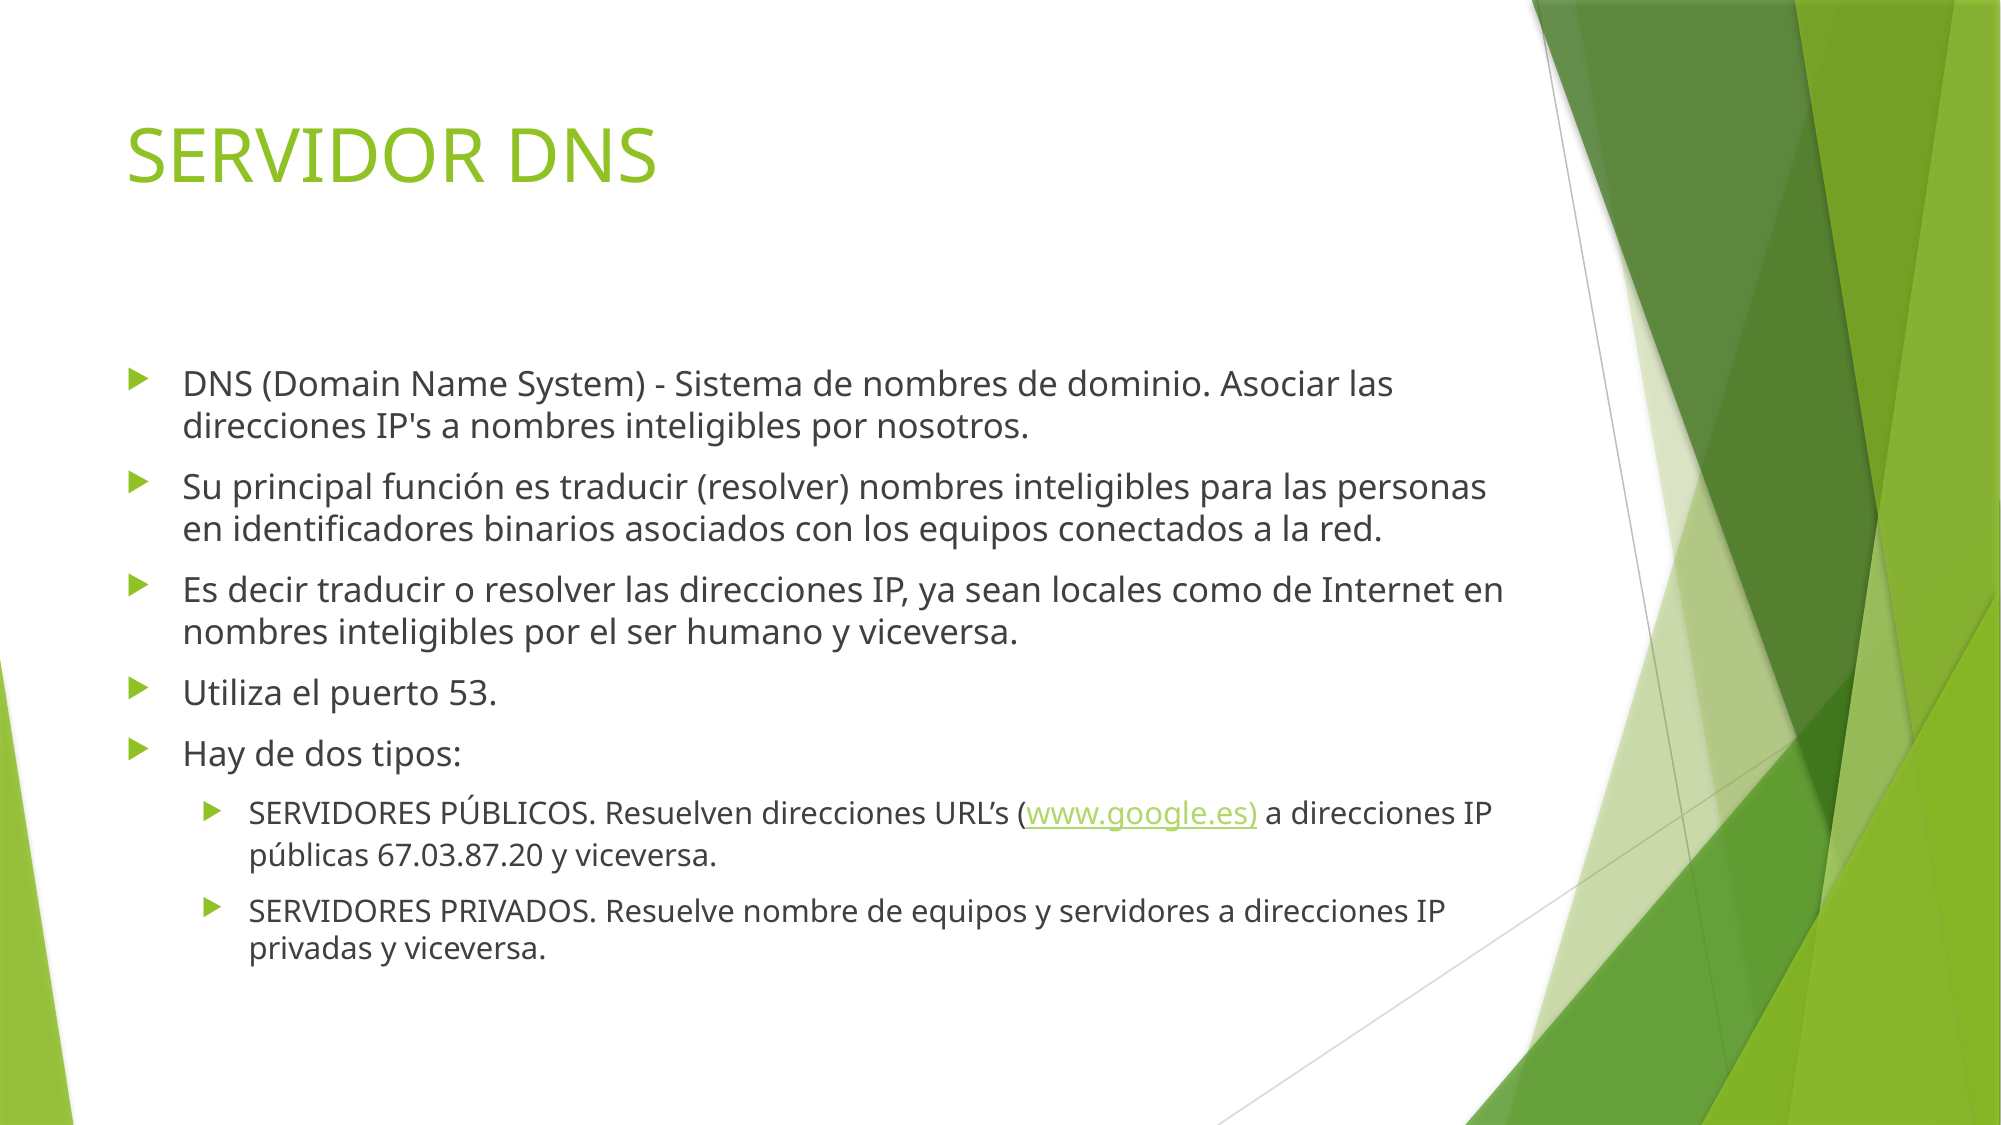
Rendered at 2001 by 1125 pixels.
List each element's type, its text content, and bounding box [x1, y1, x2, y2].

list DNS (Domain Name System) - Sistema de nombres de dominio. Asociar las direcciones IP's a nombres inteligibles por nosotros. Su principal función es traducir (resolver) nombres inteligibles para las personas en identificadores binarios asociados con los equipos conectados a la red. Es decir traducir o resolver las direcciones IP, ya sean locales como de Internet en nombres inteligibles por el ser humano y viceversa. Utiliza el puerto 53. Hay de dos tipos: SERVIDORES PÚBLICOS. Resuelven direcciones URL’s (www.google.es) a direcciones IP públicas 67.03.87.20 y viceversa. SERVIDORES PRIVADOS. Resuelve nombre de equipos y servidores a direcciones IP privadas y viceversa. [111, 354, 1522, 992]
title SERVIDOR DNS [111, 99, 1522, 317]
